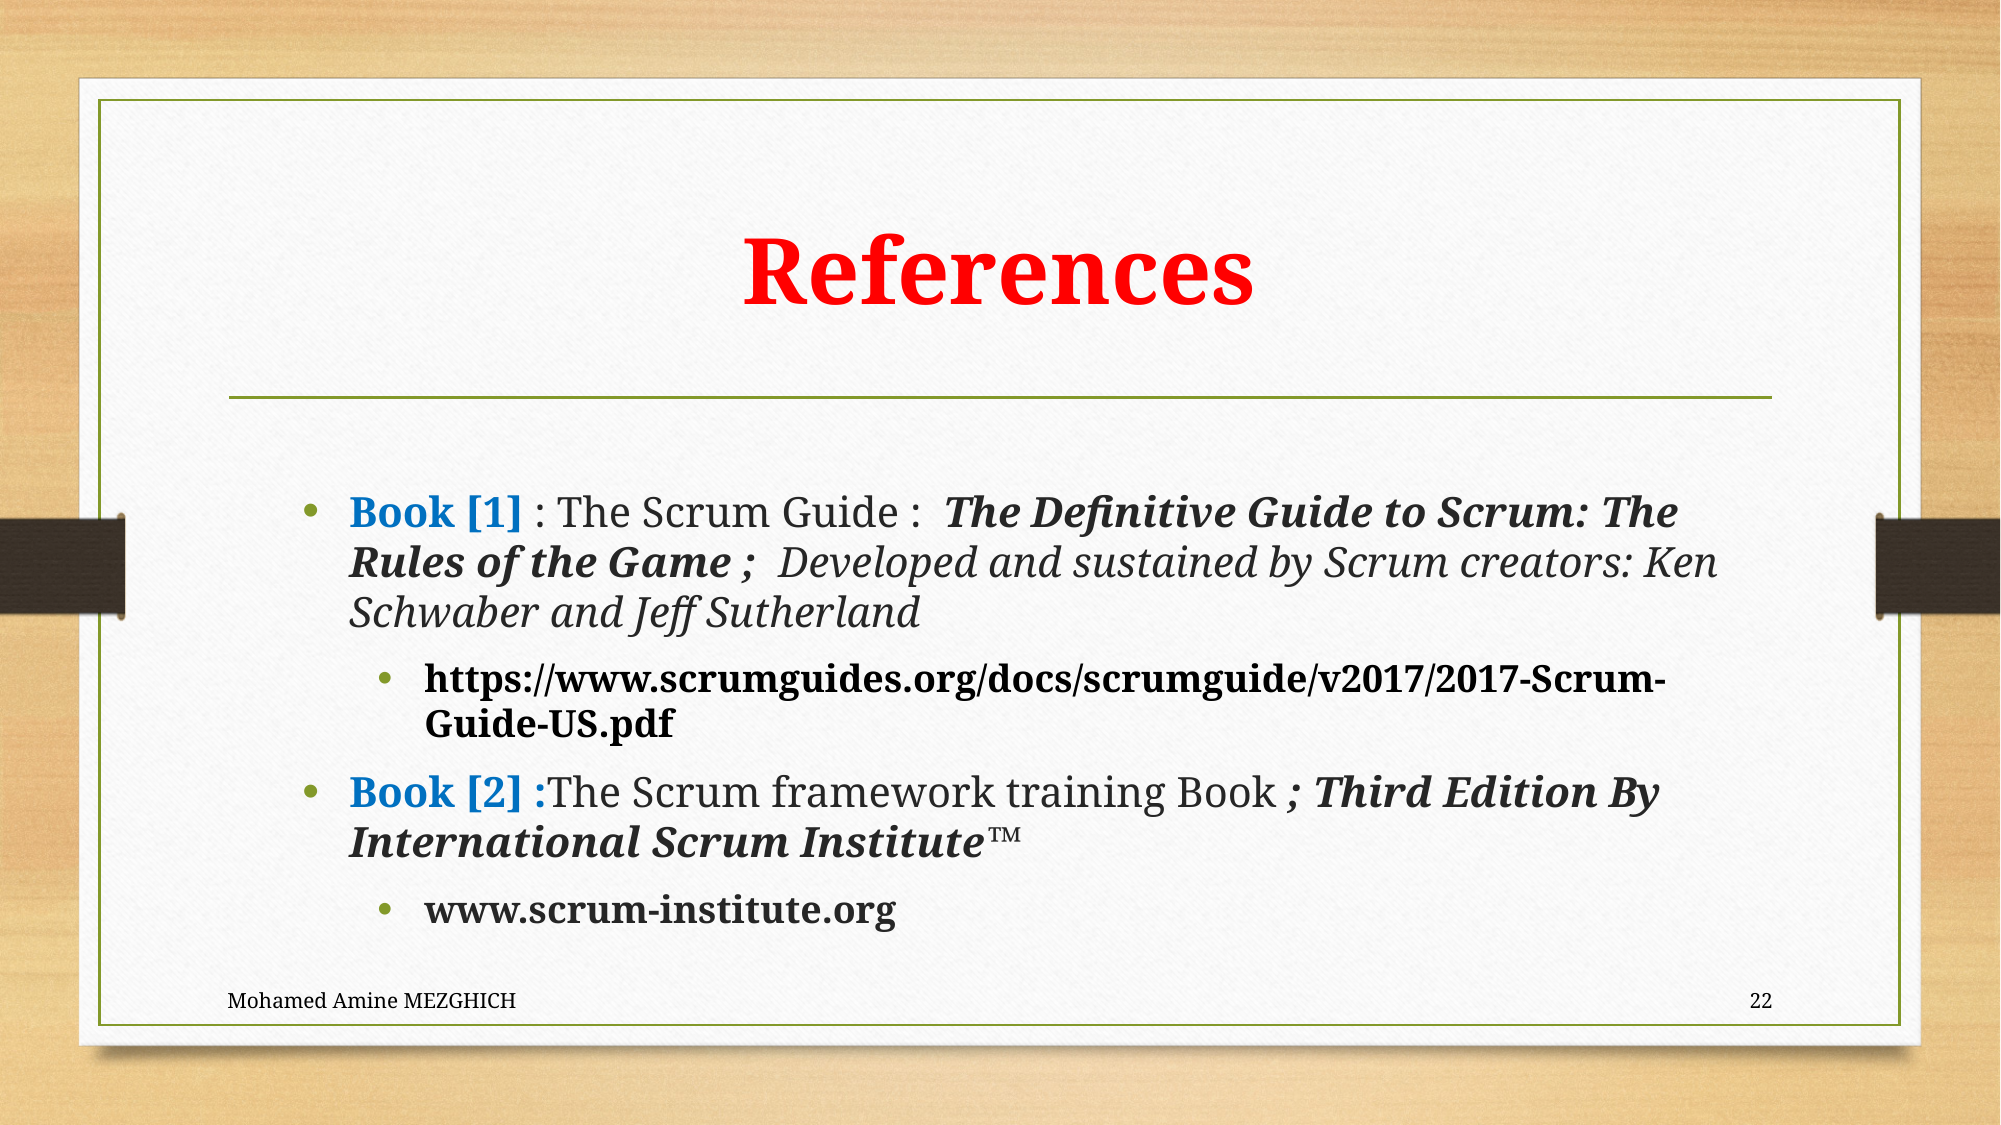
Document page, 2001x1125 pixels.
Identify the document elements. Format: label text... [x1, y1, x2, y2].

list Book [1] : The Scrum Guide : The Definitive Guide to Scrum: The Rules of the Game ; Developed and sustained by Scrum creators: Ken Schwaber and Jeff Sutherland https://www.scrumguides.org/docs/scrumguide/v2017/2017-Scrum-Guide-US.pdf Book [2] :The Scrum framework training Book ; Third Edition By International Scrum Institute™ www.scrum-institute.org [212, 419, 1788, 964]
slide_number 22 [1698, 979, 1788, 1025]
picture [0, 0, 2001, 1125]
footer Mohamed Amine MEZGHICH [212, 979, 1411, 1025]
title References [212, 161, 1788, 375]
